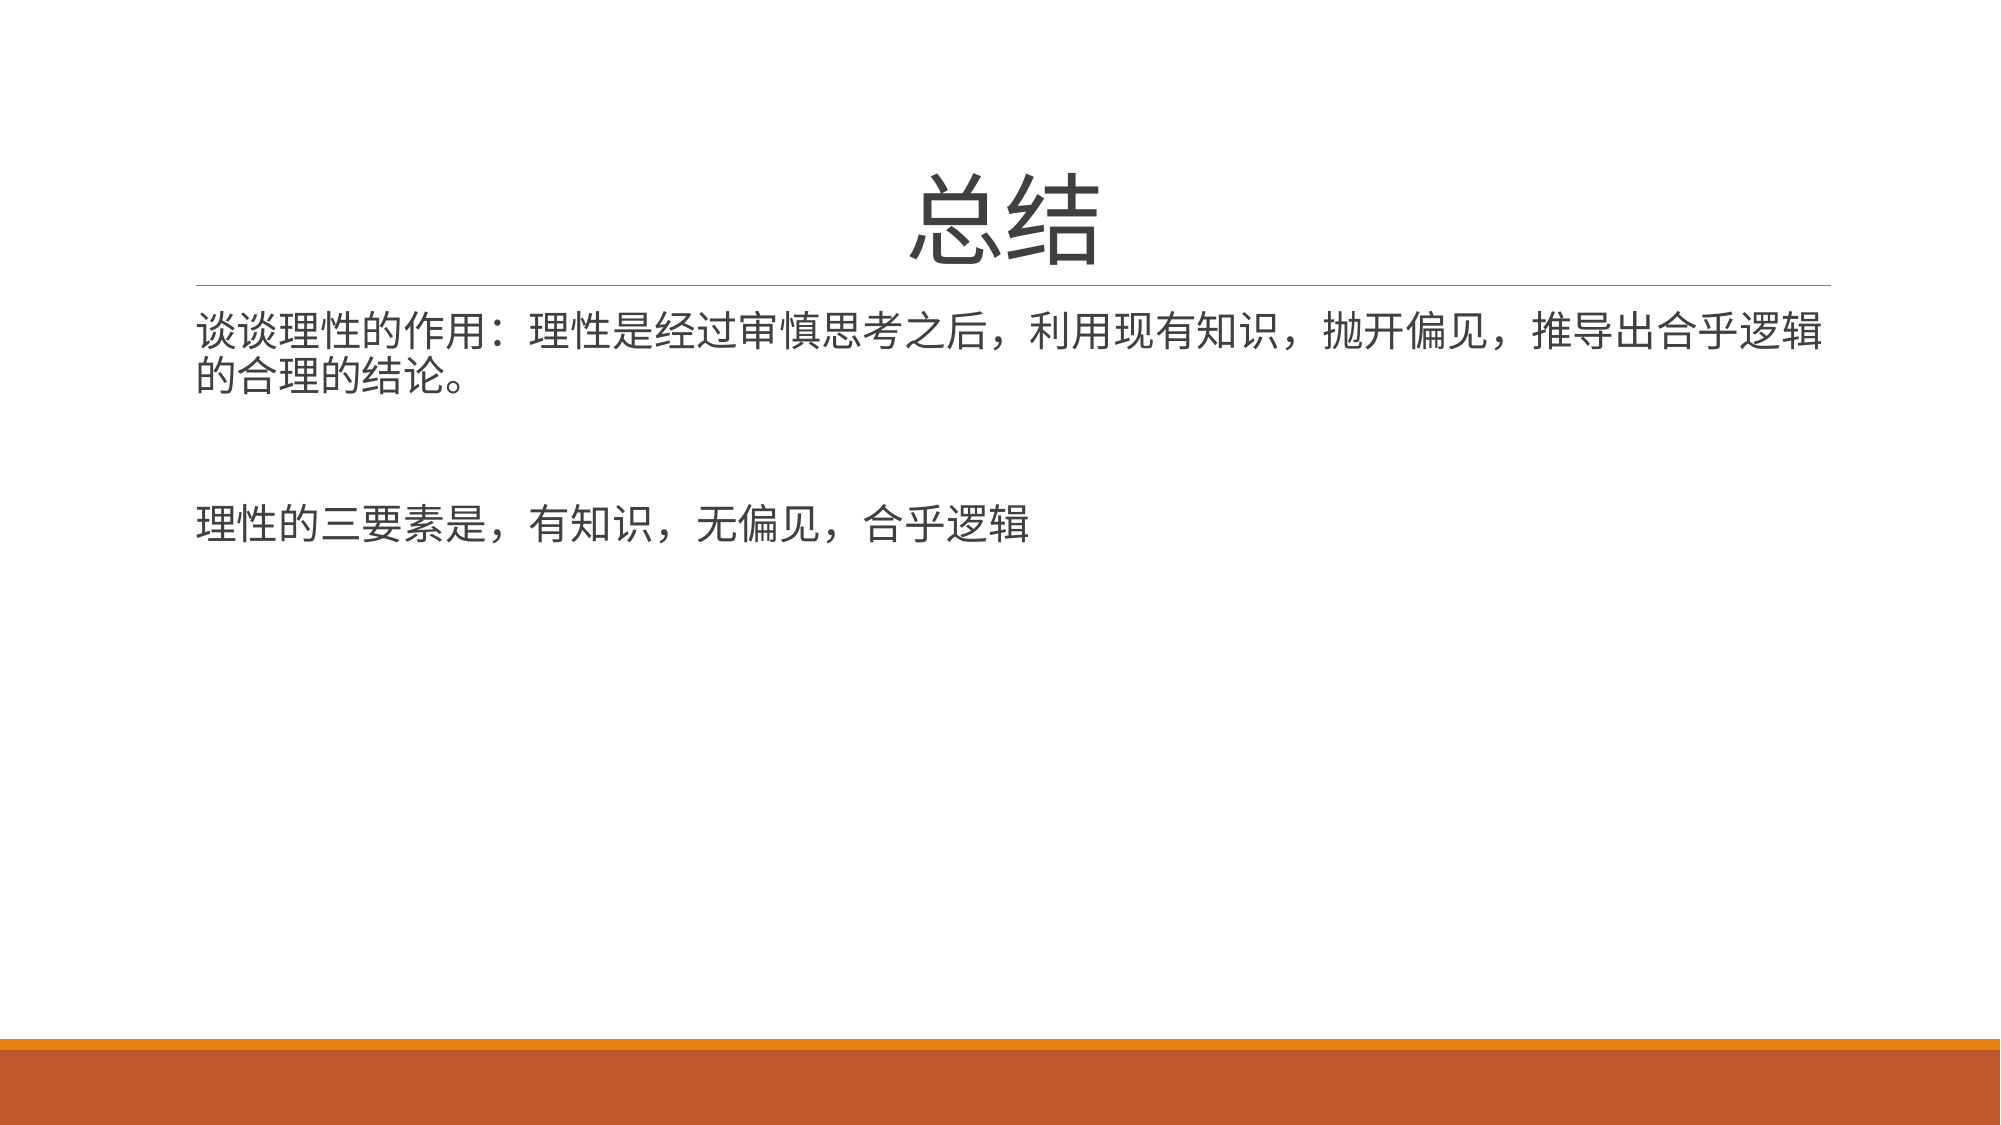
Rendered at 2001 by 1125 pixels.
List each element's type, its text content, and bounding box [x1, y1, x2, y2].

list 谈谈理性的作用：理性是经过审慎思考之后，利用现有知识，抛开偏见，推导出合乎逻辑的合理的结论。 理性的三要素是，有知识，无偏见，合乎逻辑 [180, 302, 1830, 963]
title 总结 [180, 47, 1830, 285]
